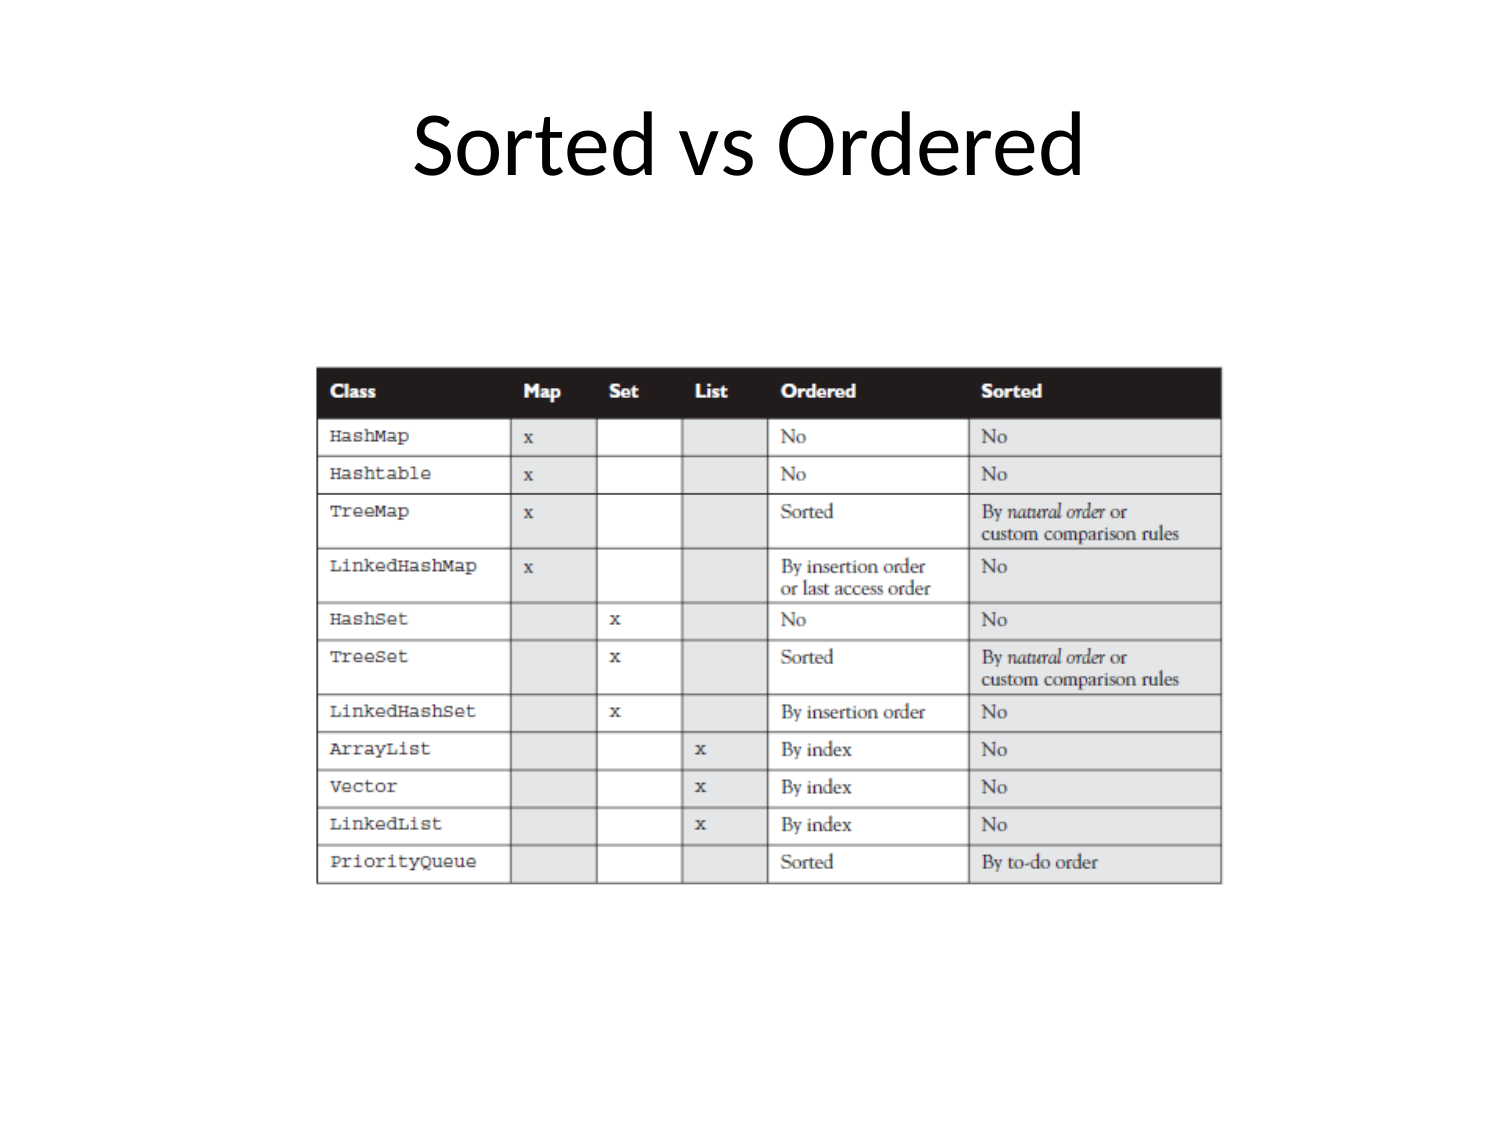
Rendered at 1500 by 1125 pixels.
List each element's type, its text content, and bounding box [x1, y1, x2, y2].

picture [312, 362, 1233, 894]
title Sorted vs Ordered [75, 45, 1425, 233]
